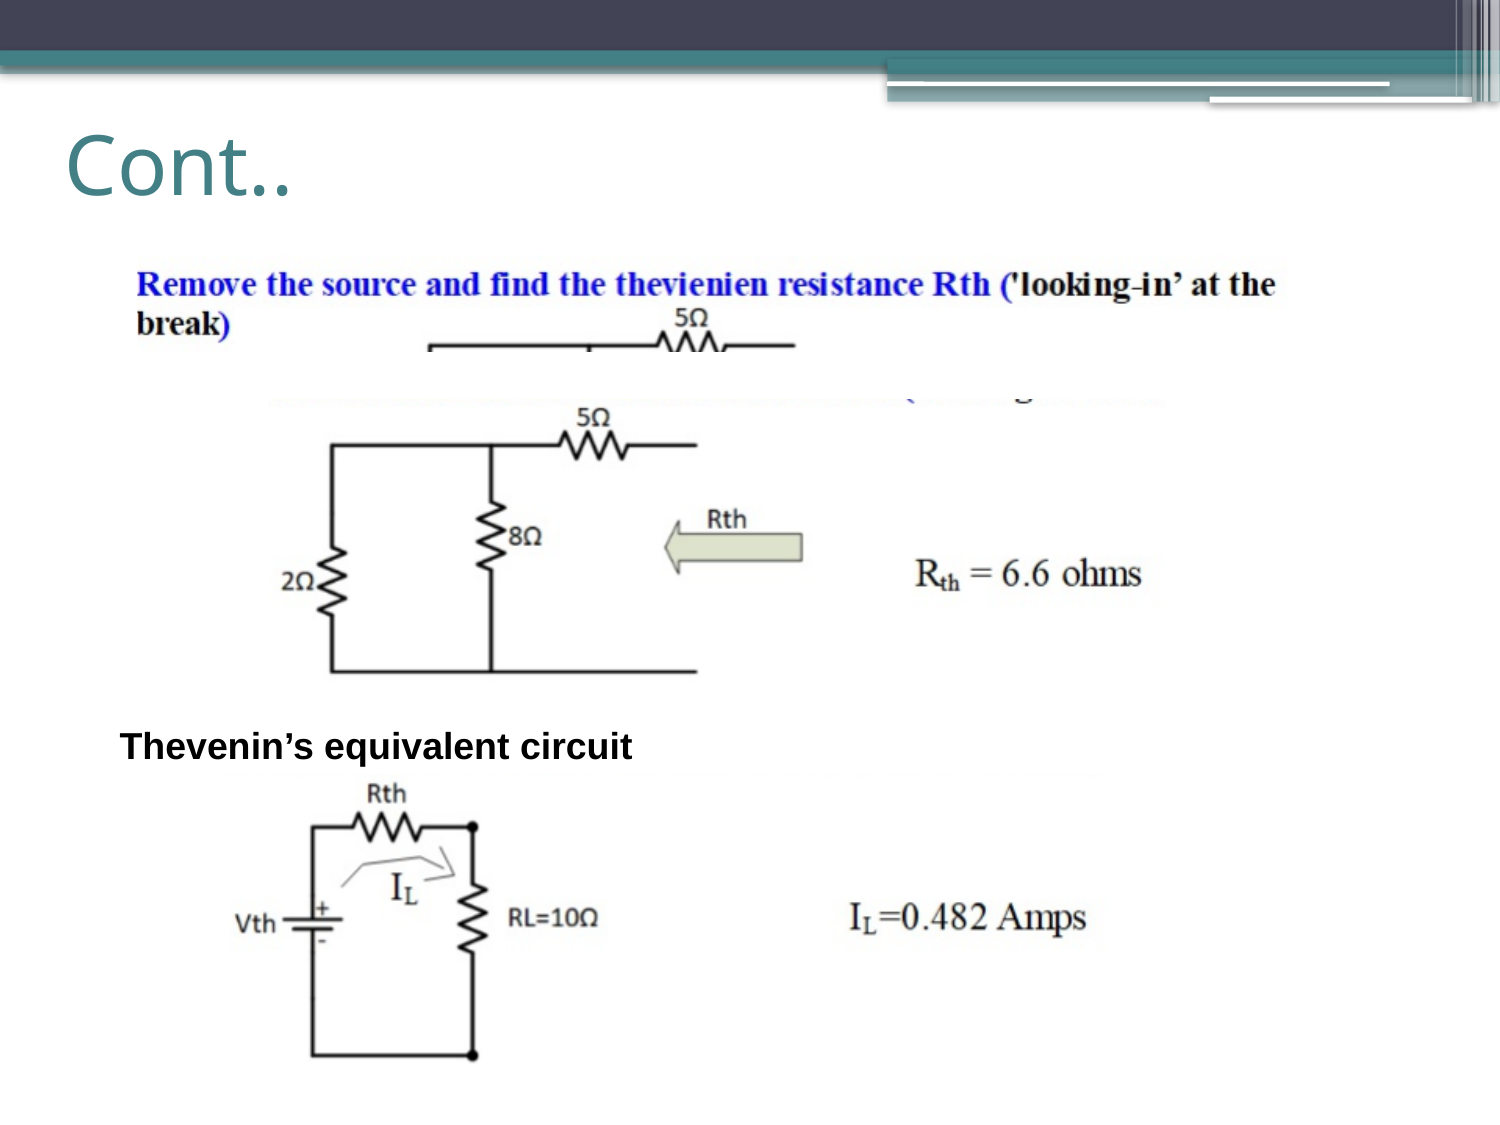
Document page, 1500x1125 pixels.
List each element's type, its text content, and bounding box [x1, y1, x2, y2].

picture [268, 398, 1166, 683]
picture [212, 774, 1126, 1097]
text_box Thevenin’s equivalent circuit [104, 714, 649, 775]
picture [137, 249, 1297, 352]
title Cont.. [50, 75, 1400, 250]
